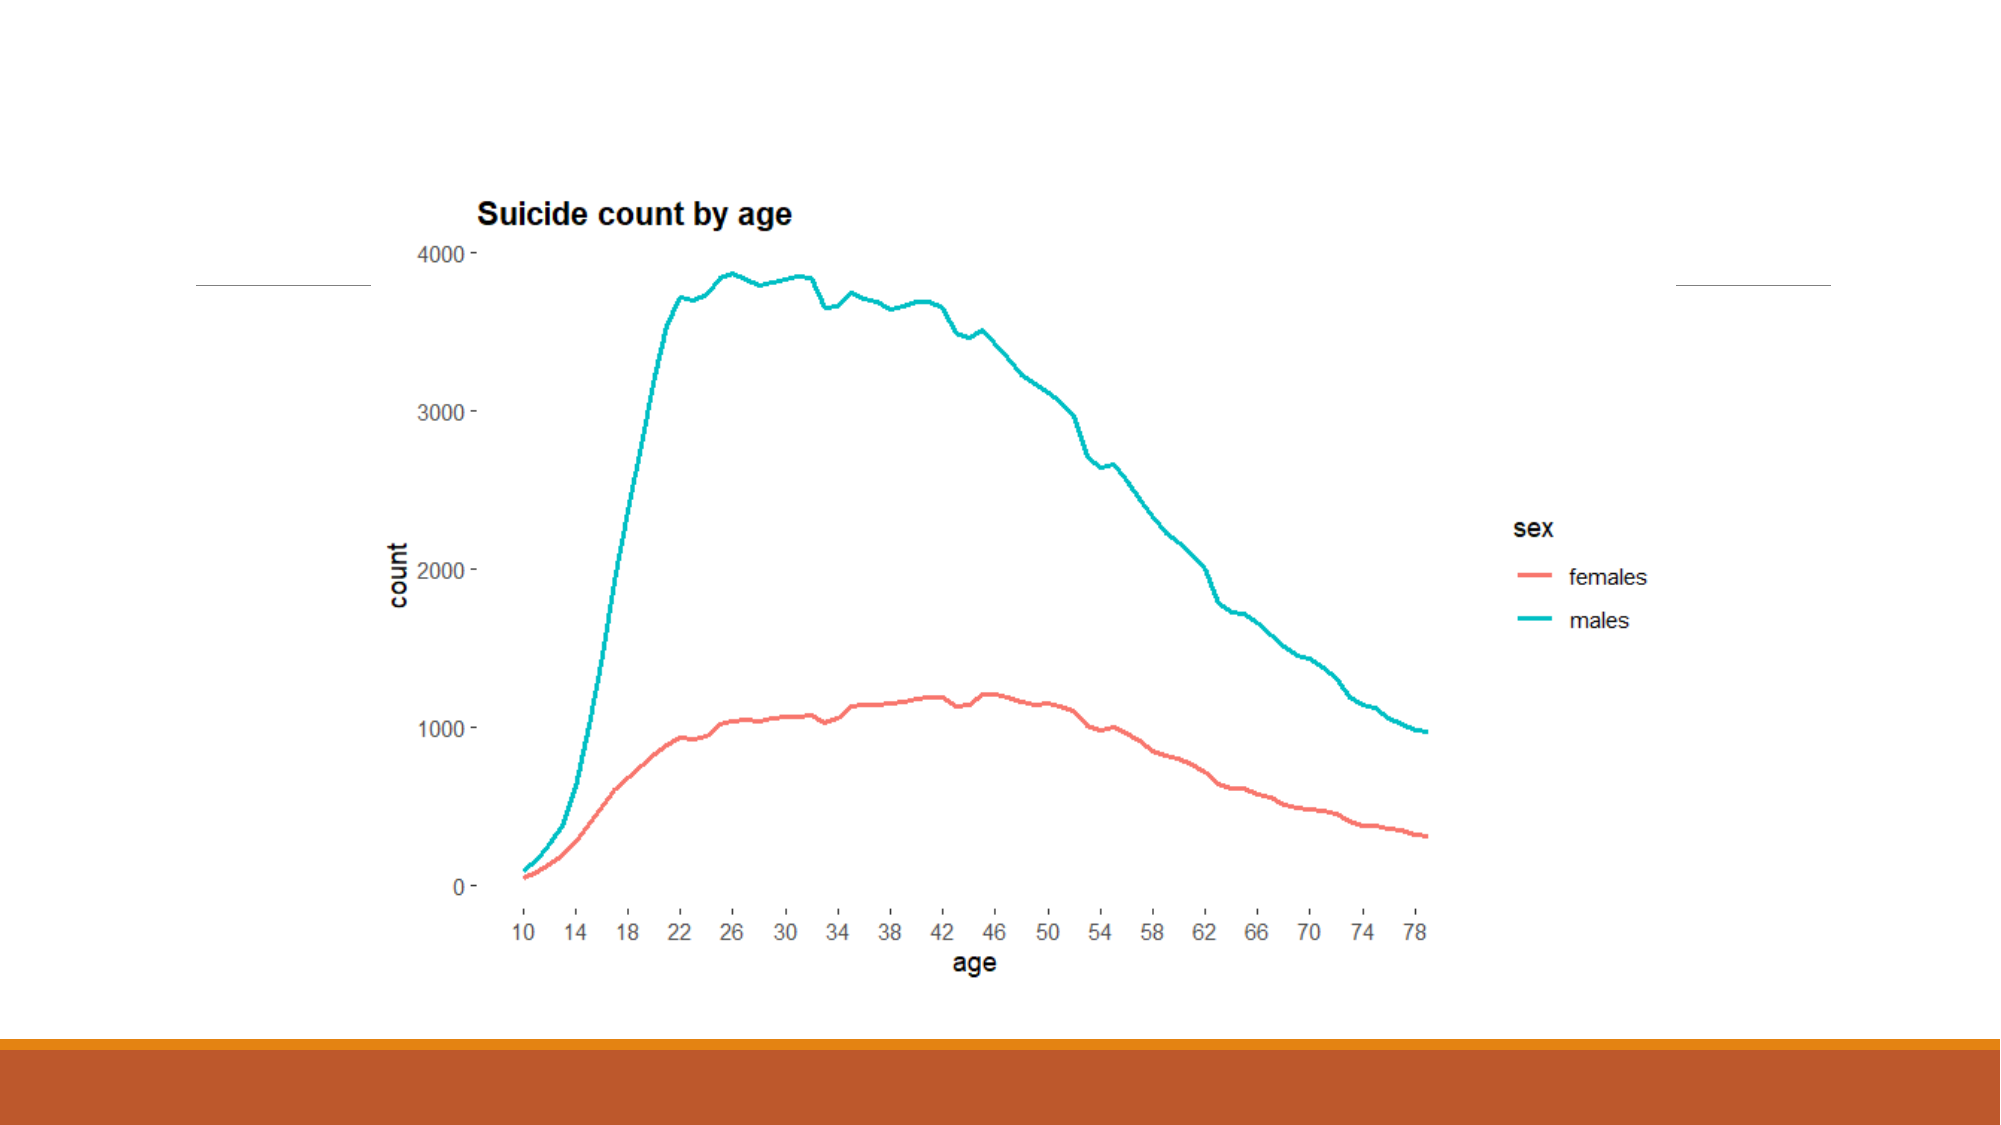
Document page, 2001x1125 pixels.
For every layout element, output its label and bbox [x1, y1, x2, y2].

list [370, 184, 1677, 991]
